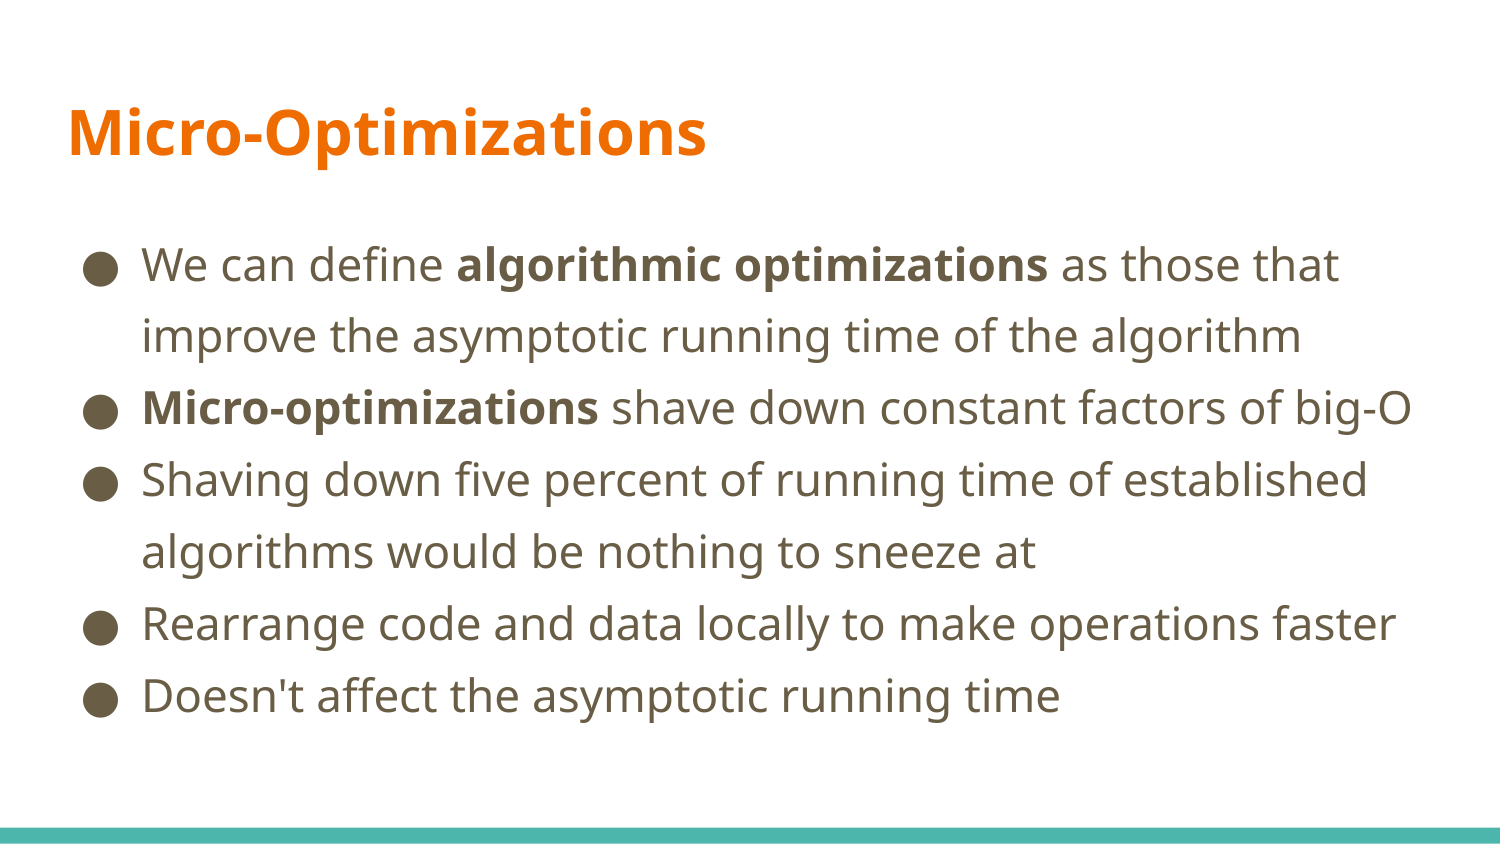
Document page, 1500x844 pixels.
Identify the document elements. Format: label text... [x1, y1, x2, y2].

title Micro-Optimizations [51, 72, 1449, 189]
list We can define algorithmic optimizations as those that improve the asymptotic running time of the algorithm Micro-optimizations shave down constant factors of big-O Shaving down five percent of running time of established algorithms would be nothing to sneeze at Rearrange code and data locally to make operations faster Doesn't affect the asymptotic running time [51, 207, 1449, 750]
